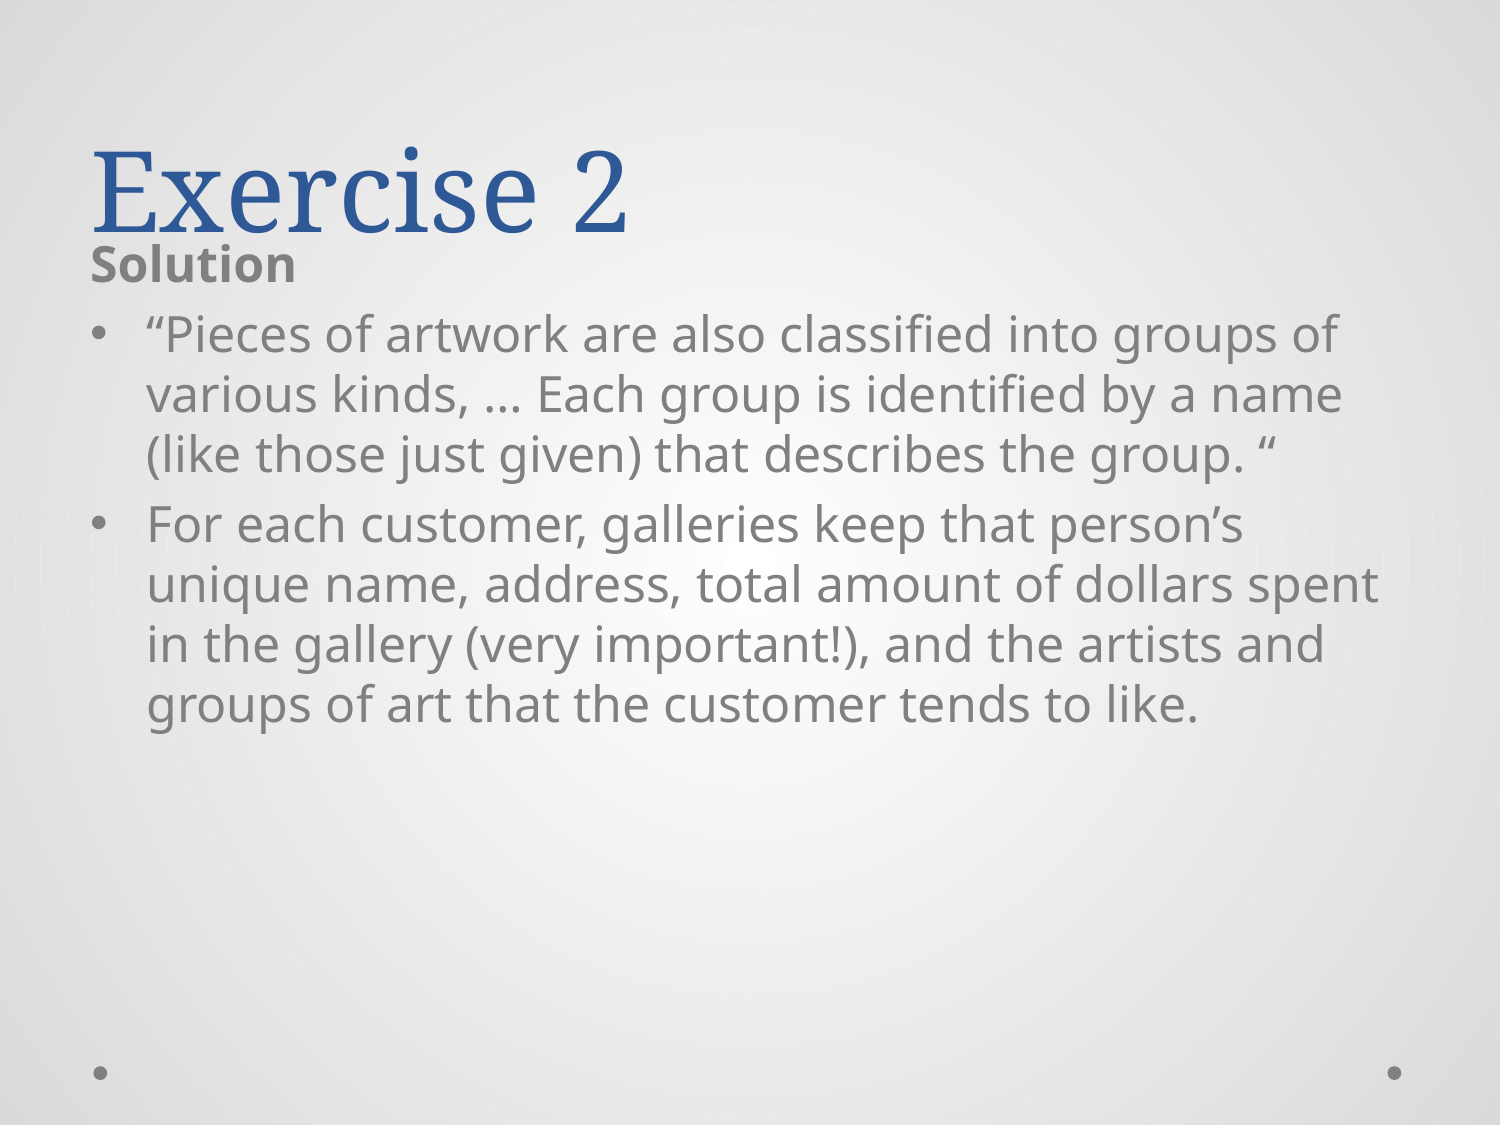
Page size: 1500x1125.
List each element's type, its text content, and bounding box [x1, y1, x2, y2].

title Exercise 2 [75, 0, 1425, 224]
list Solution “Pieces of artwork are also classified into groups of various kinds, … Each group is identified by a name (like those just given) that describes the group. “ For each customer, galleries keep that person’s unique name, address, total amount of dollars spent in the gallery (very important!), and the artists and groups of art that the customer tends to like. [75, 224, 1425, 1050]
